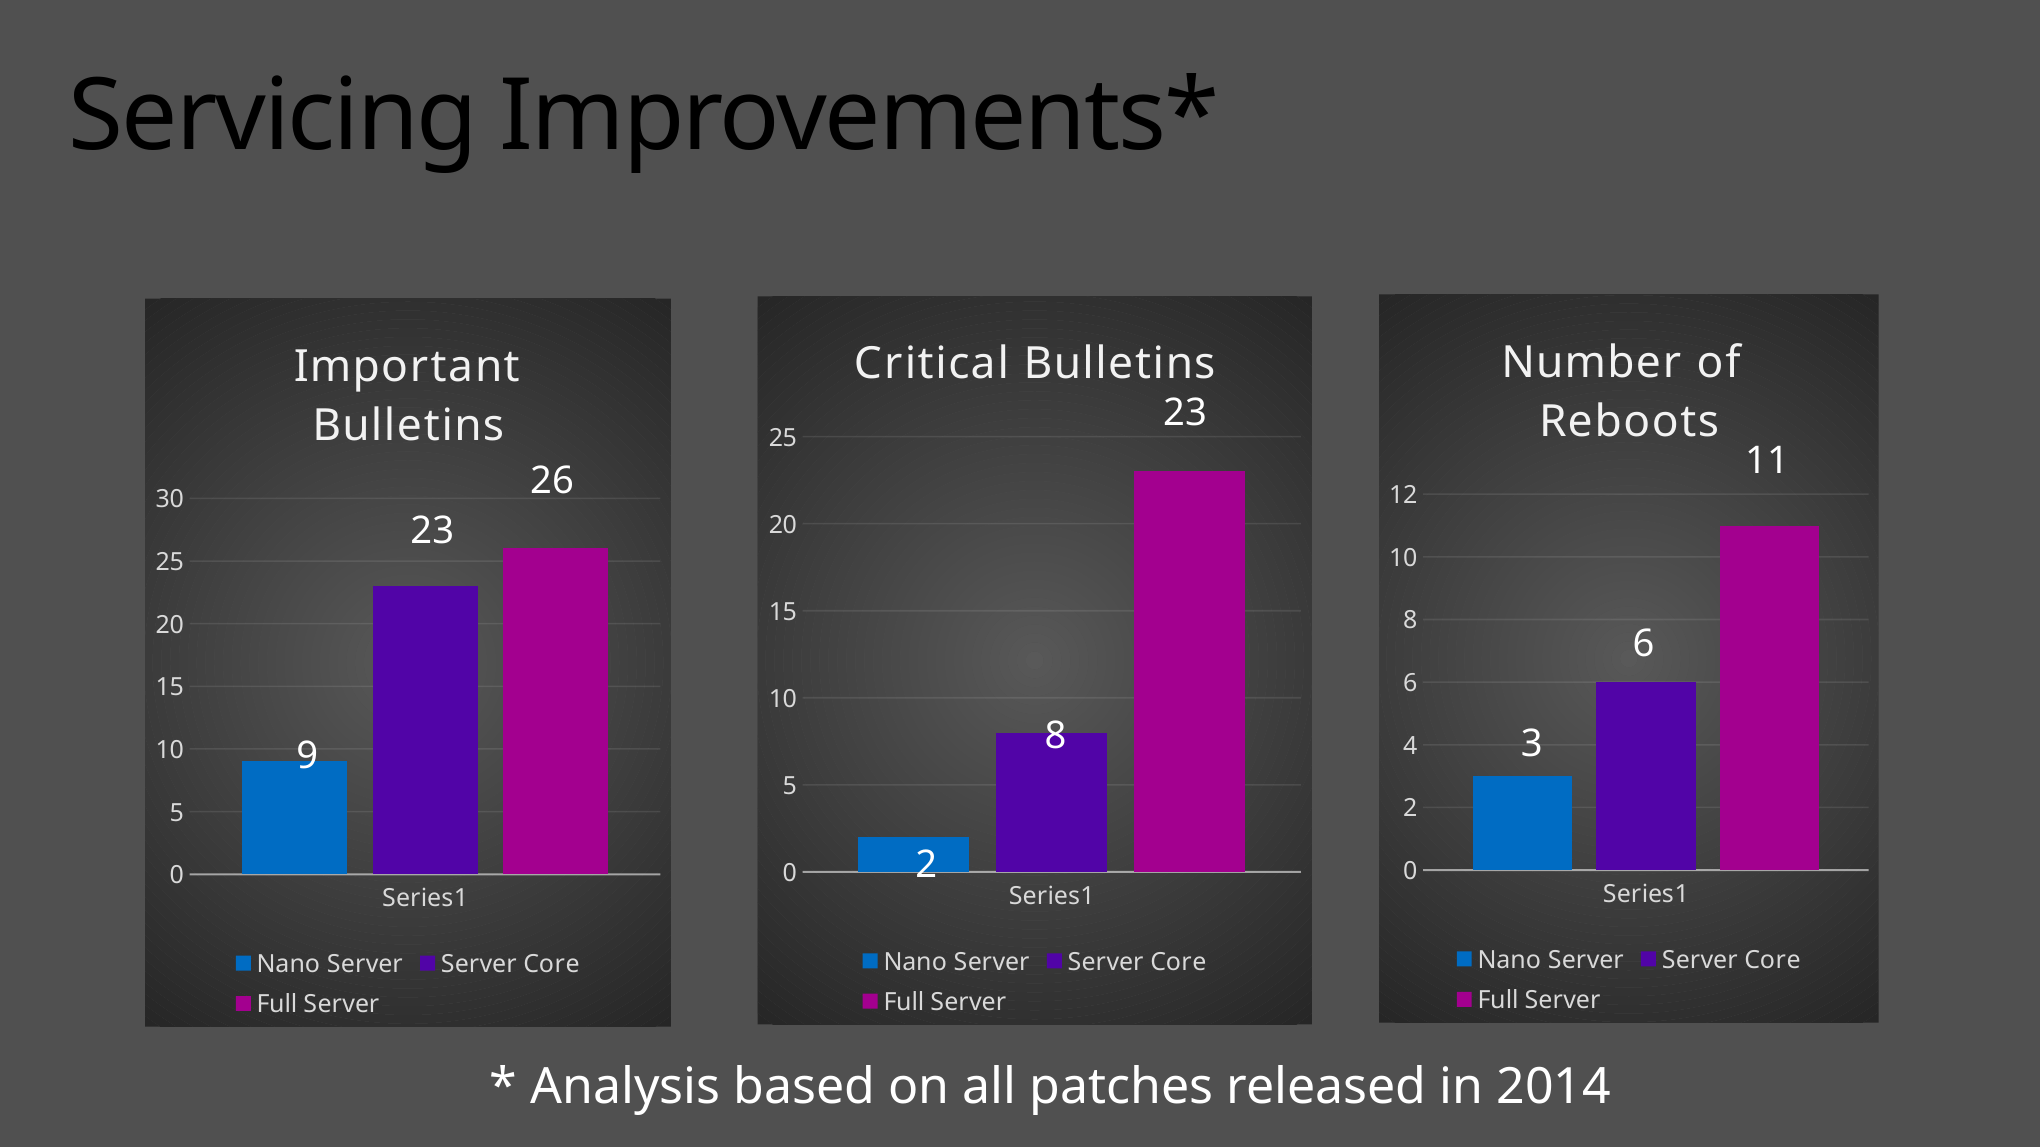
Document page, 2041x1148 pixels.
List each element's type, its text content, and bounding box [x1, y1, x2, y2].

chart [757, 296, 1313, 1025]
chart [144, 298, 672, 1027]
text_box * Analysis based on all patches released in 2014 [459, 1036, 1642, 1138]
title Servicing Improvements* [45, 48, 1996, 199]
chart [1378, 294, 1879, 1023]
